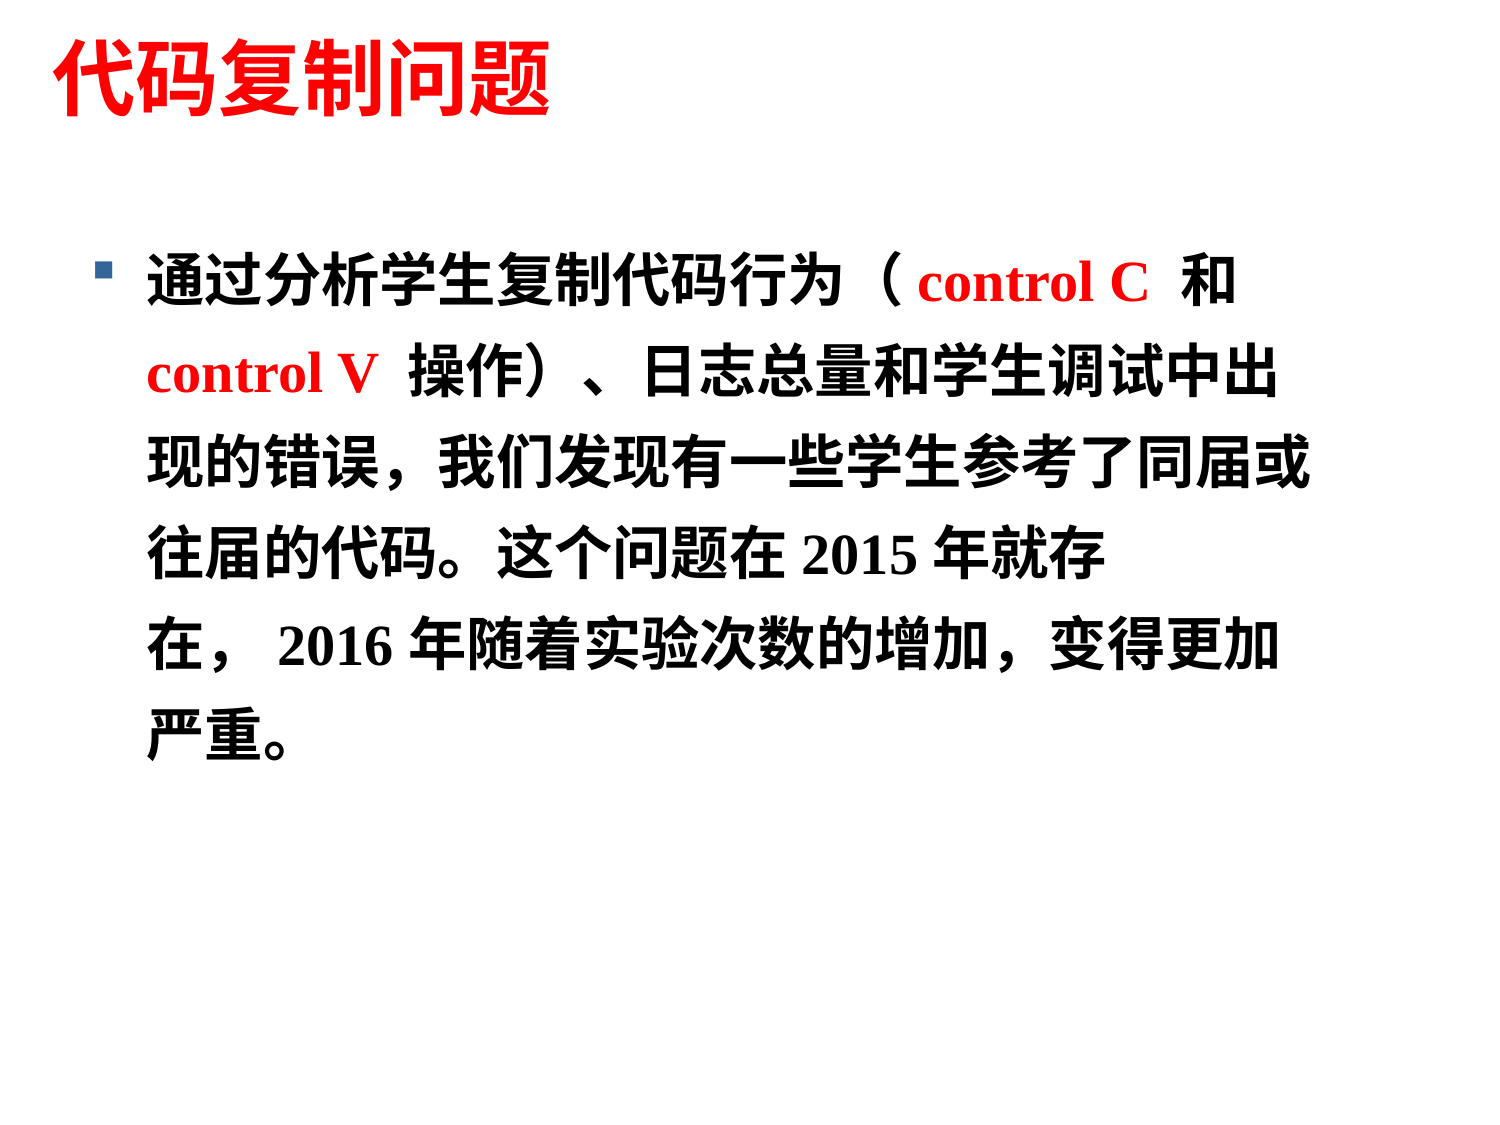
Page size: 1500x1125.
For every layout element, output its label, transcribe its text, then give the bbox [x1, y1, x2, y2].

list 通过分析学生复制代码行为（control C 和control V 操作）、日志总量和学生调试中出现的错误，我们发现有一些学生参考了同届或往届的代码。这个问题在2015年就存在，2016年随着实验次数的增加，变得更加严重。 [75, 214, 1346, 1016]
title 代码复制问题 [37, 31, 1415, 120]
